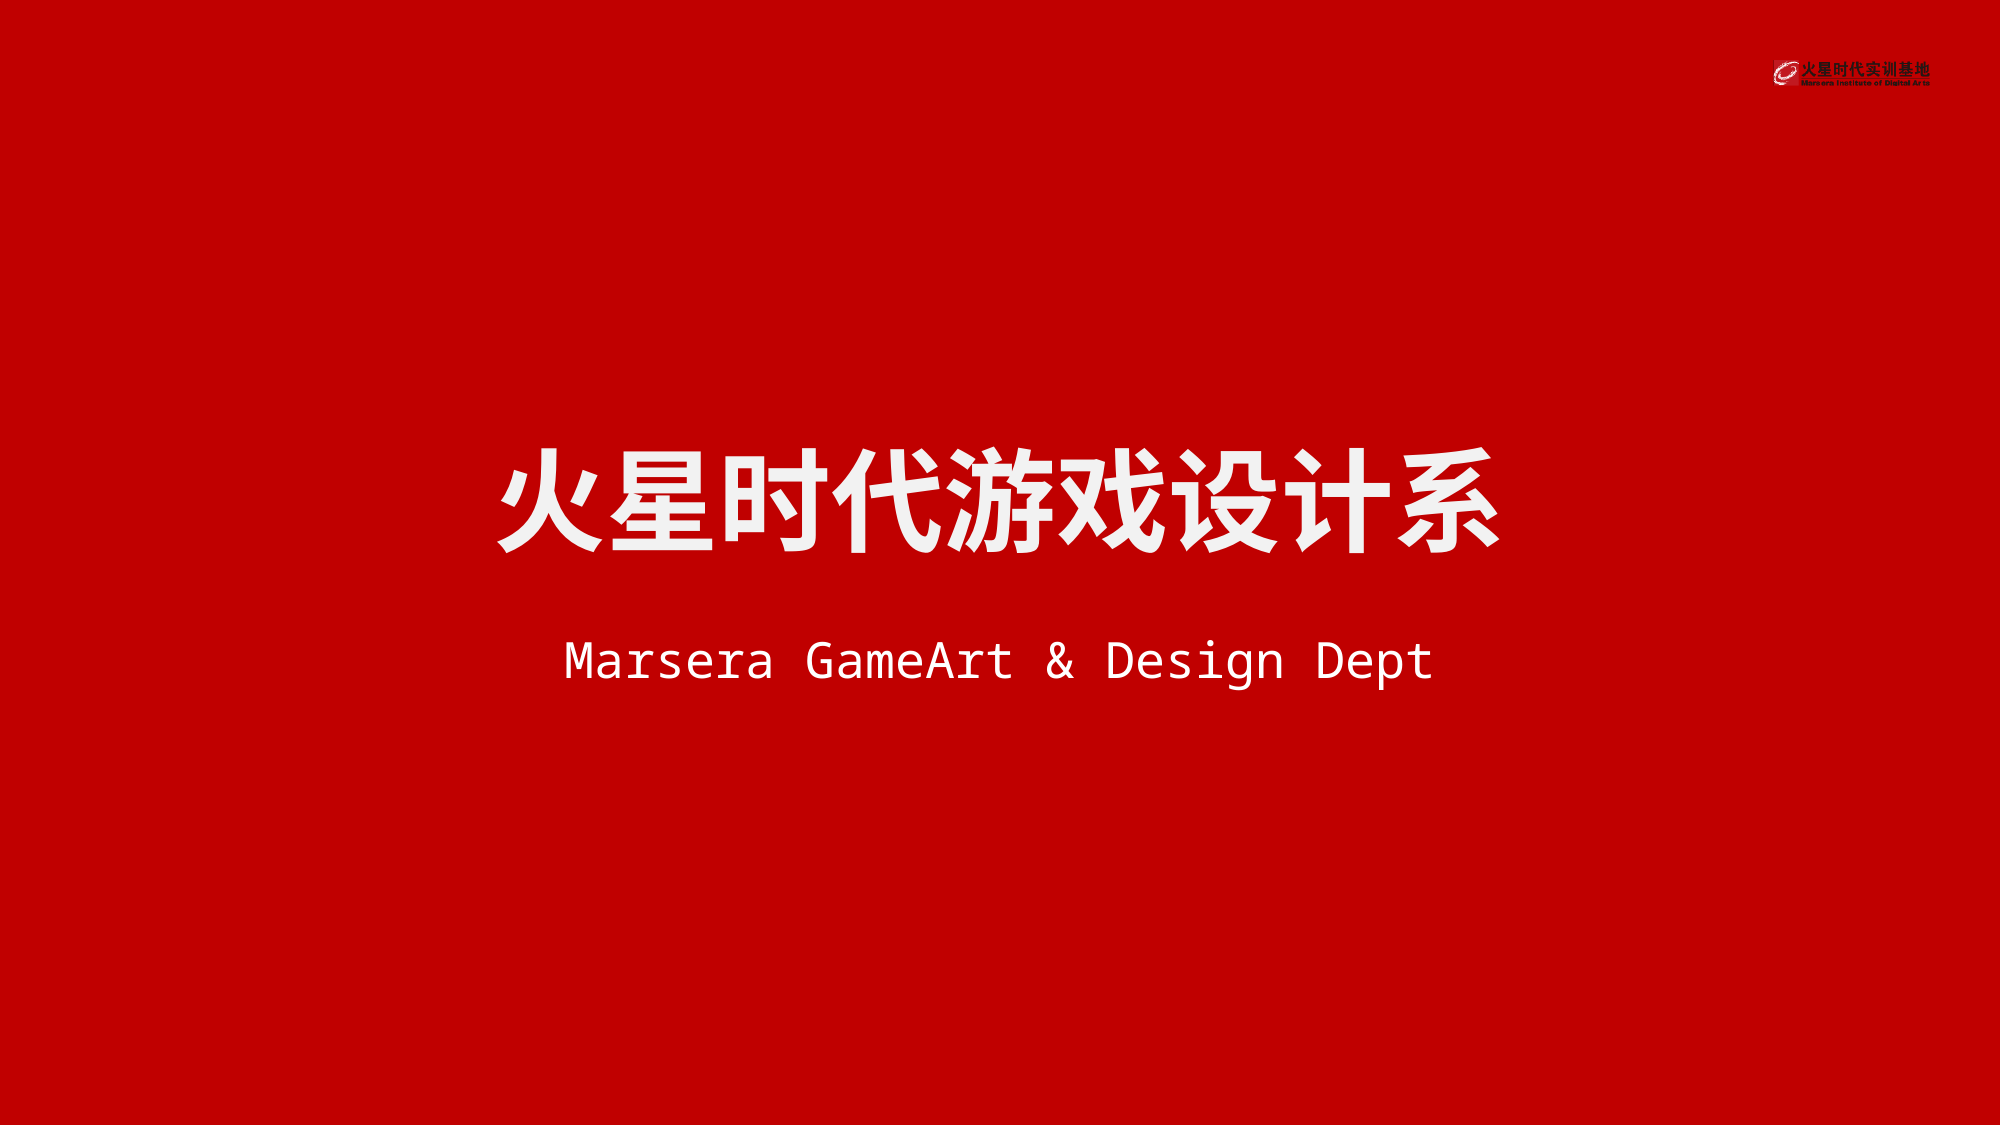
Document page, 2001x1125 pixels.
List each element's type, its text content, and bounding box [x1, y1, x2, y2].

title 火星时代游戏设计系 [249, 184, 1750, 576]
subtitle Marsera GameArt & Design Dept [249, 590, 1750, 863]
picture [1769, 59, 1934, 86]
